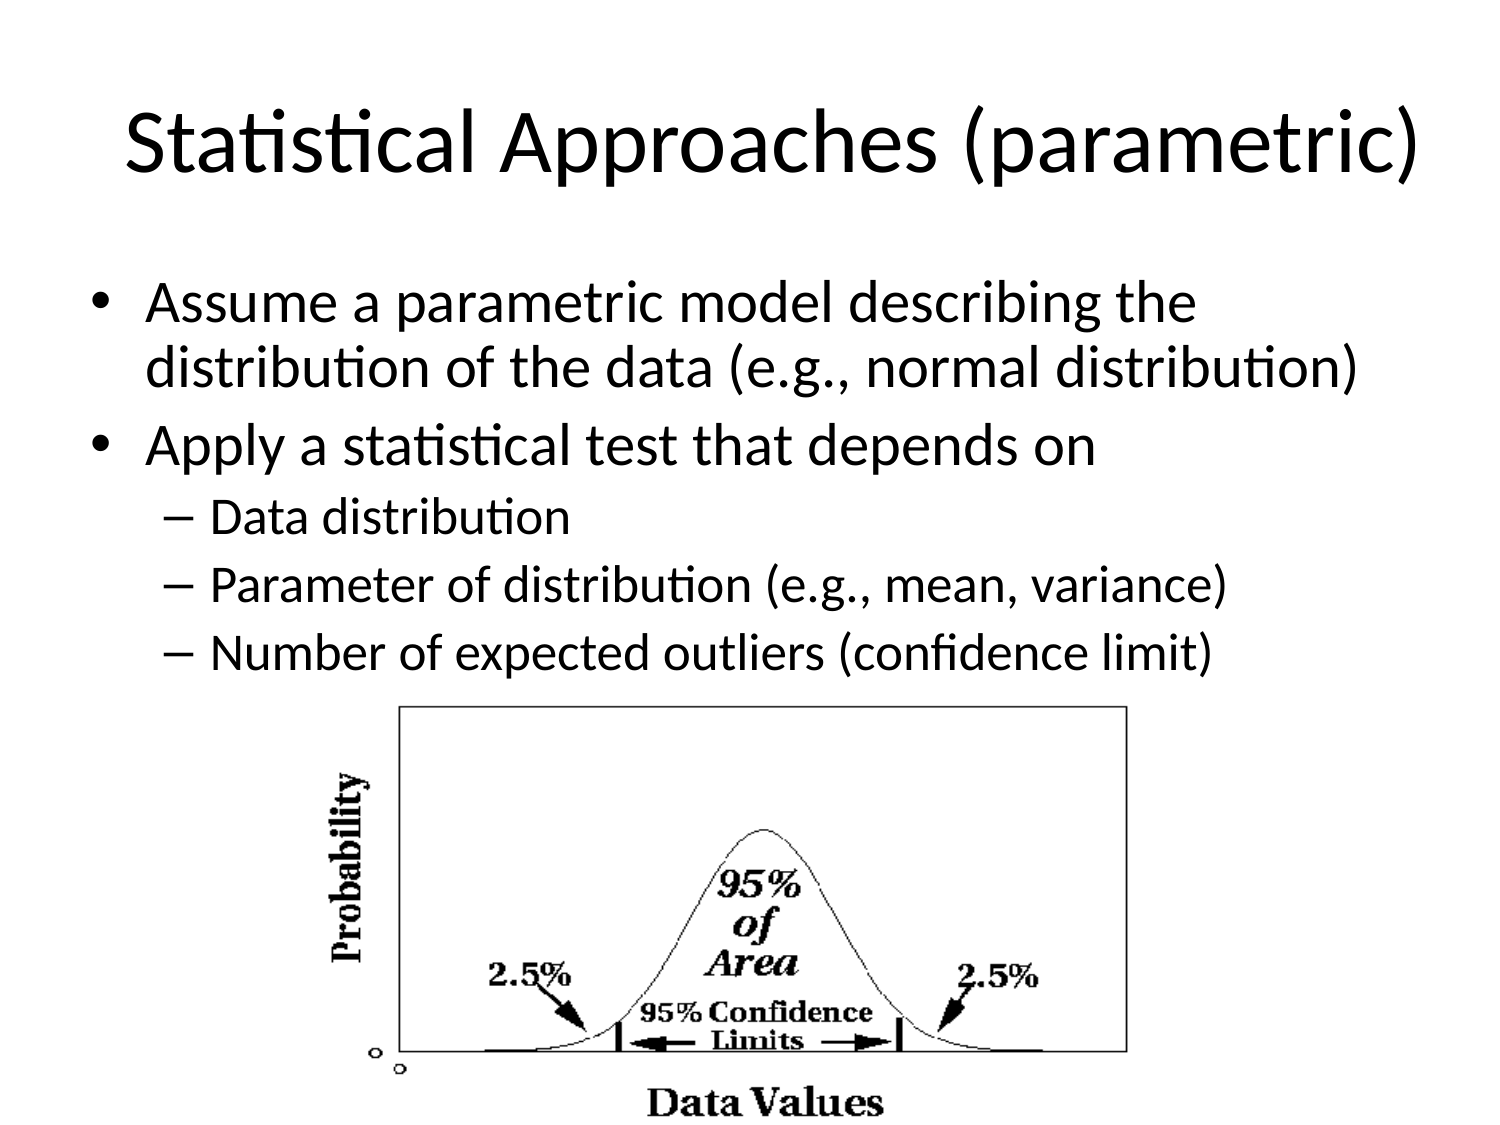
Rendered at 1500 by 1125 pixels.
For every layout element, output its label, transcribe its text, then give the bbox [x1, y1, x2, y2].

title Statistical Approaches (parametric) [103, 59, 1446, 213]
picture [299, 686, 1151, 1125]
list Assume a parametric model describing the distribution of the data (e.g., normal distribution) Apply a statistical test that depends on Data distribution Parameter of distribution (e.g., mean, variance) Number of expected outliers (confidence limit) [75, 262, 1425, 698]
